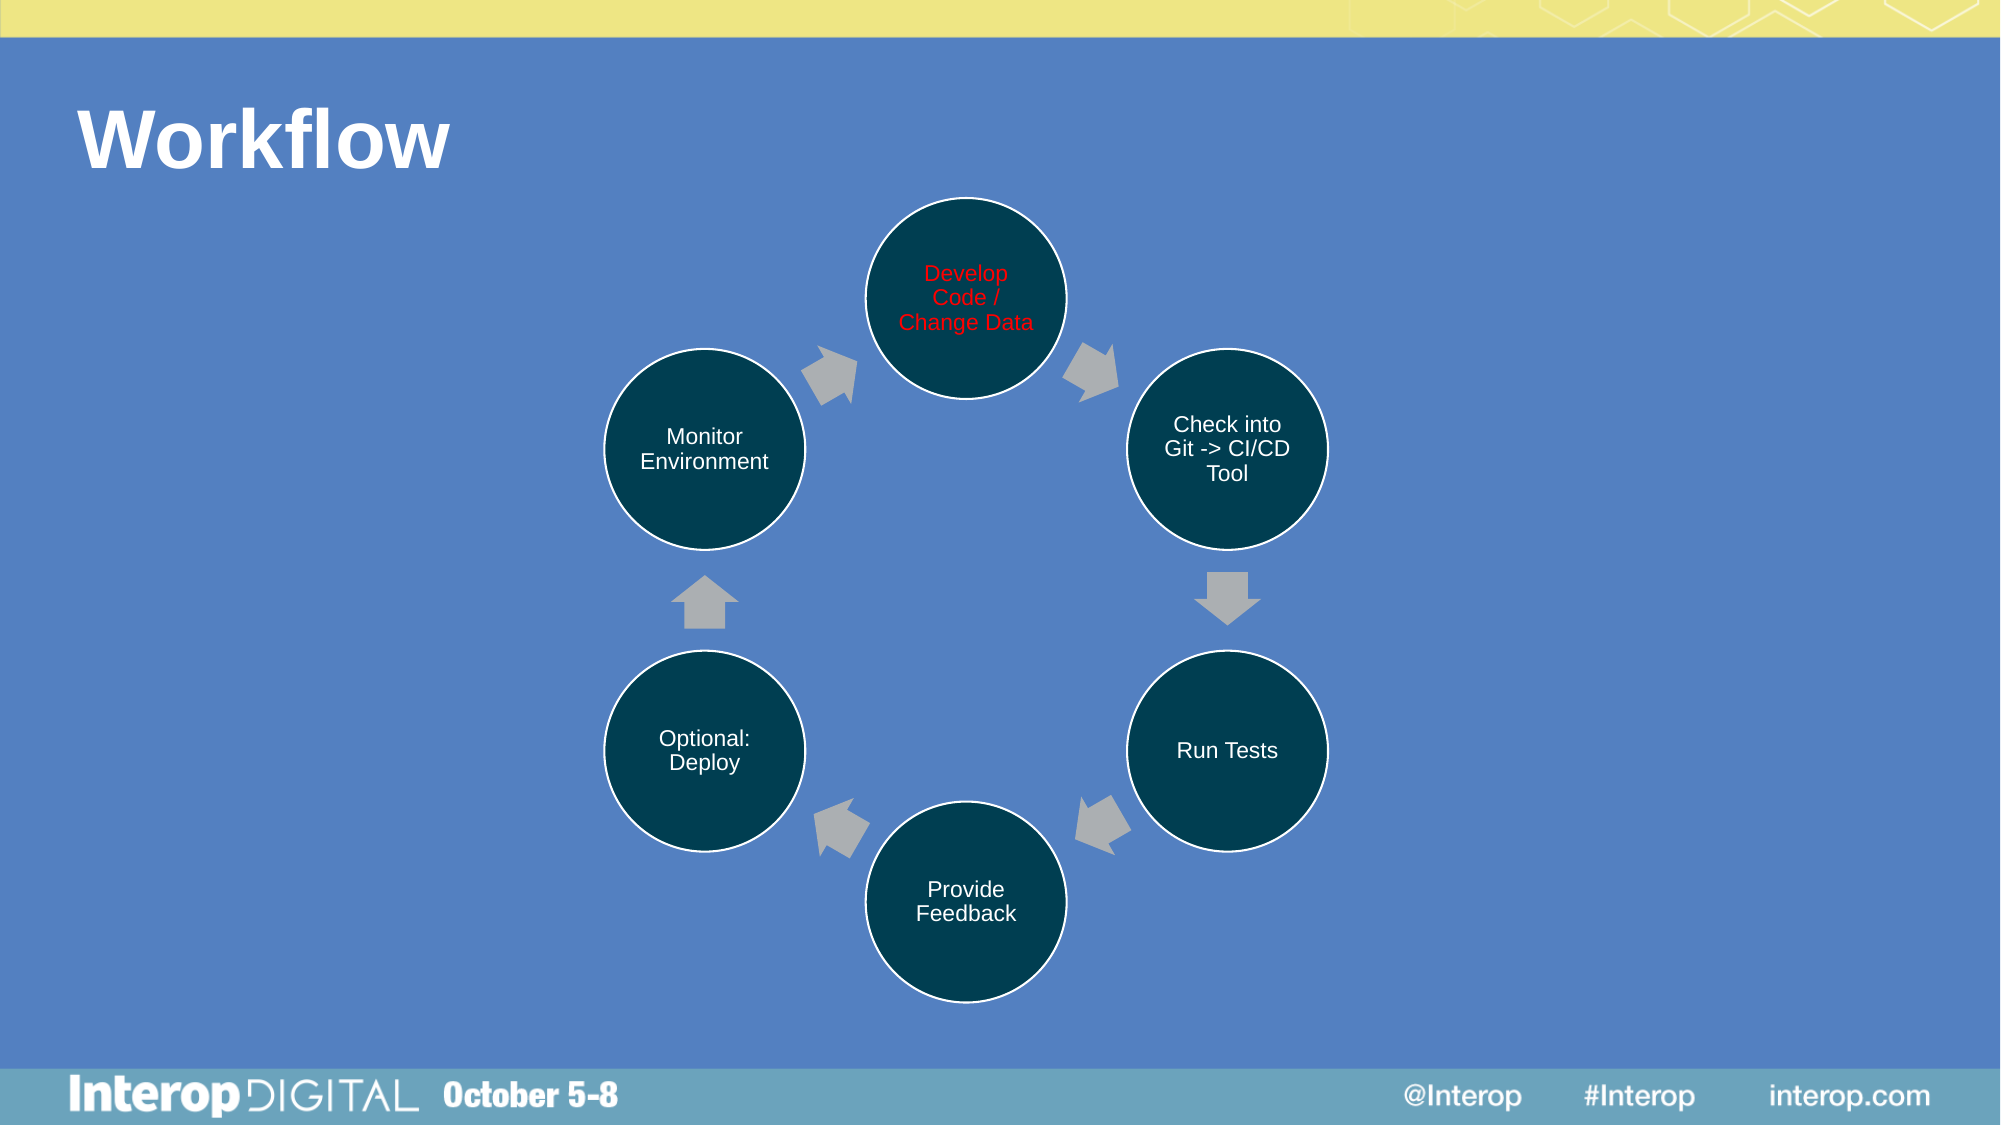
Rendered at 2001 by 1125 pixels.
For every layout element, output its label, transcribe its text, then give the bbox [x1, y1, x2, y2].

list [0, 197, 1933, 1003]
title Workflow [63, 36, 1933, 197]
picture [0, 0, 2001, 1125]
